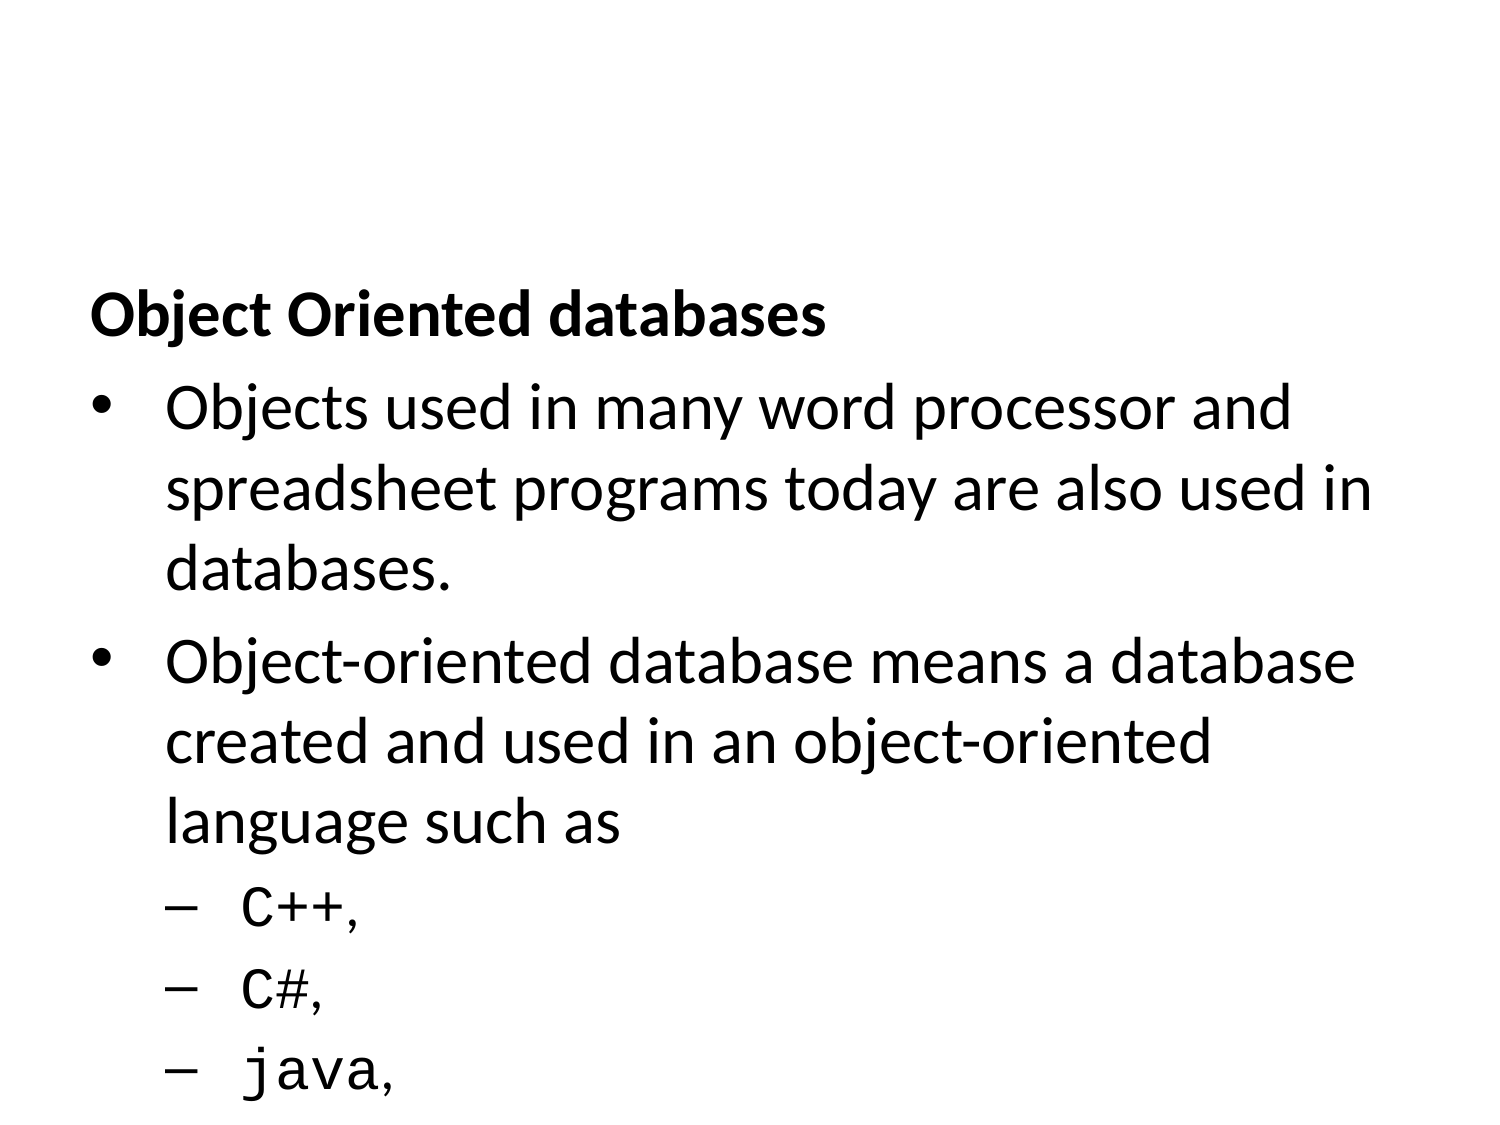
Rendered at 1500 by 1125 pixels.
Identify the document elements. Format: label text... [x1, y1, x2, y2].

list Object Oriented databases Objects used in many word processor and spreadsheet programs today are also used in databases. Object-oriented database means a database created and used in an object-oriented language such as C++, C#, java, Visual Basic. [75, 262, 1425, 1005]
